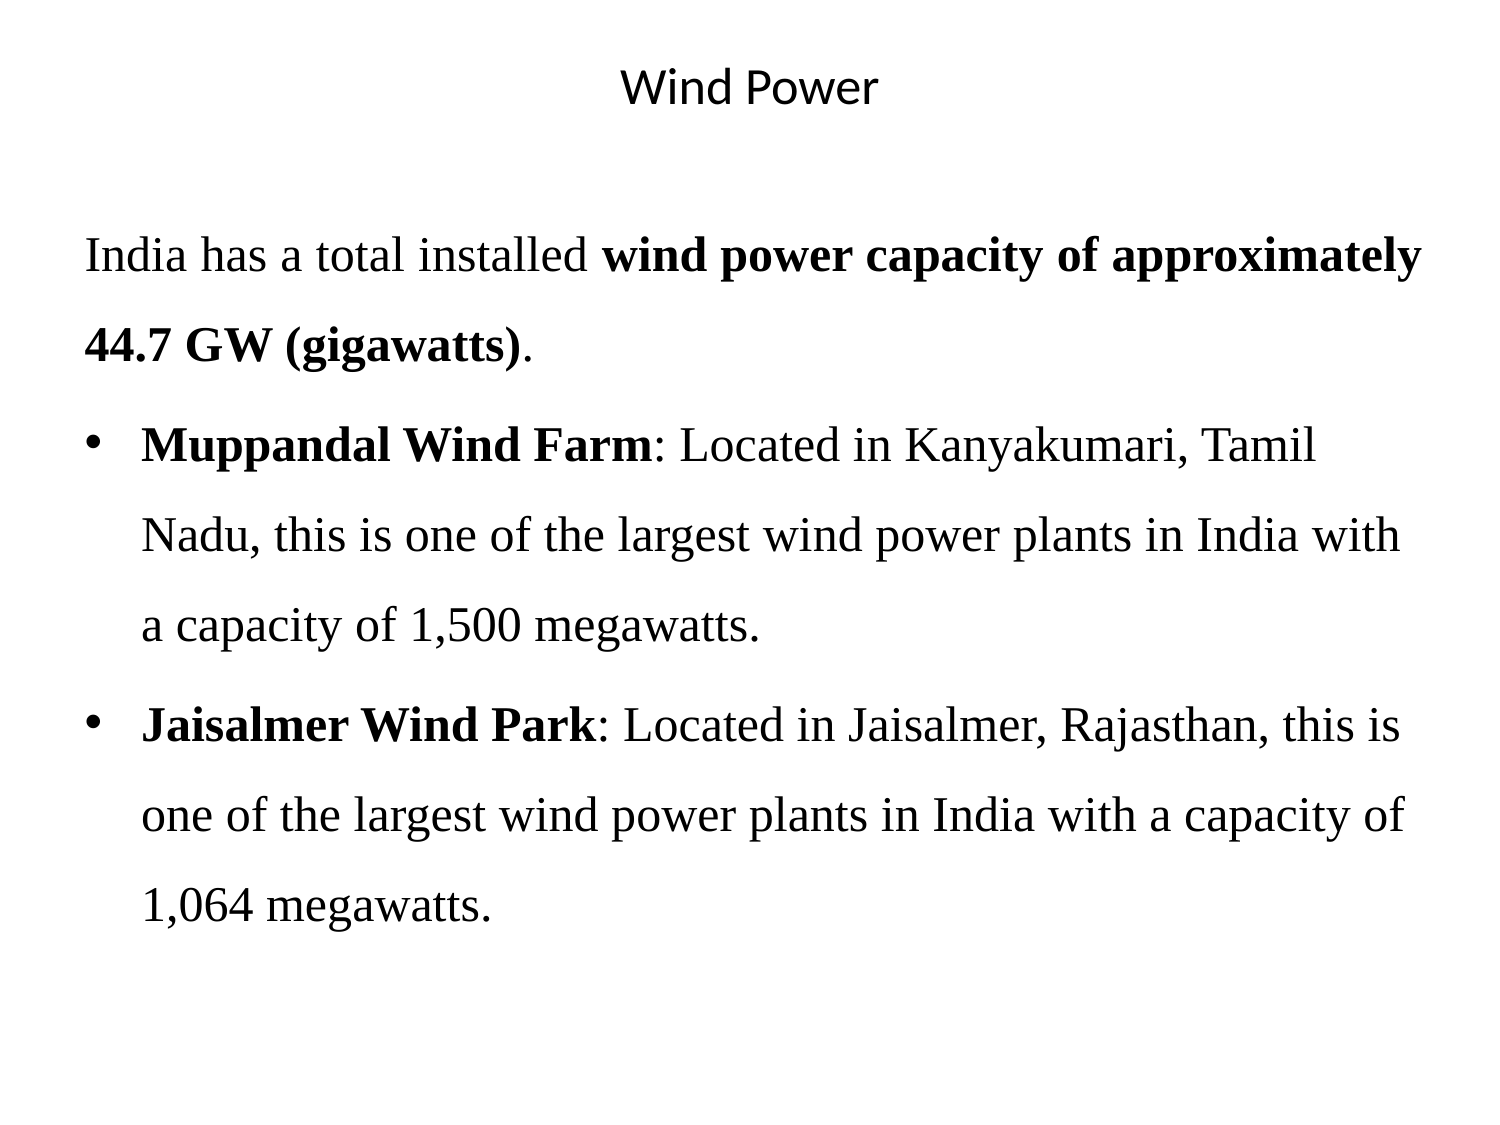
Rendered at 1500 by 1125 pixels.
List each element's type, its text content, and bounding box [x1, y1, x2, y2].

title Wind Power [75, 45, 1425, 124]
list India has a total installed wind power capacity of approximately 44.7 GW (gigawatts). Muppandal Wind Farm: Located in Kanyakumari, Tamil Nadu, this is one of the largest wind power plants in India with a capacity of 1,500 megawatts. Jaisalmer Wind Park: Located in Jaisalmer, Rajasthan, this is one of the largest wind power plants in India with a capacity of 1,064 megawatts. [69, 183, 1438, 1029]
